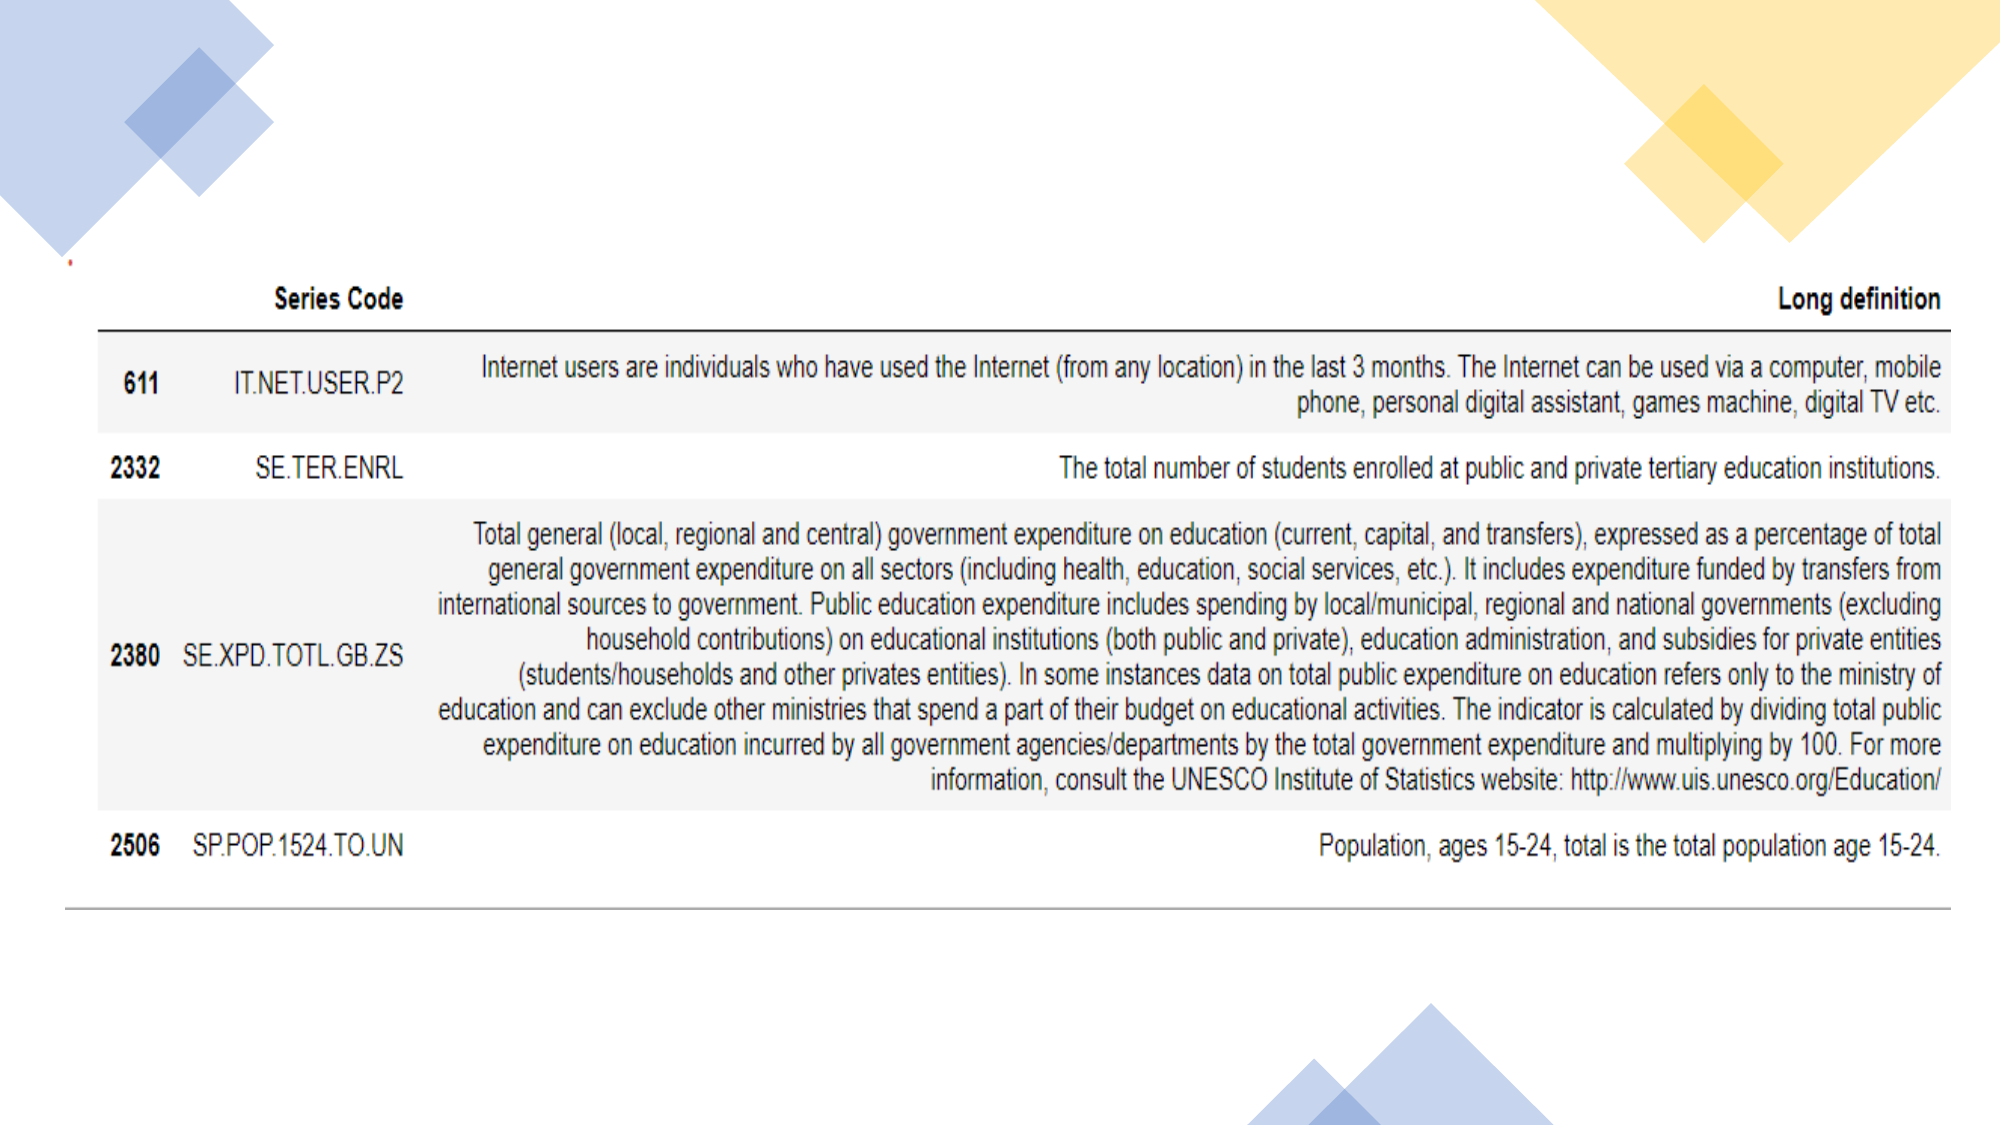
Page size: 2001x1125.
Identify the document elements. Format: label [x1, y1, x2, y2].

text_box [1245, 1057, 1383, 1125]
text_box [122, 45, 276, 199]
text_box [0, 0, 2000, 1125]
picture [65, 256, 1951, 910]
text_box [0, 0, 276, 259]
text_box [1533, 0, 2000, 245]
text_box [1622, 124, 1746, 245]
text_box [1345, 1001, 1556, 1125]
